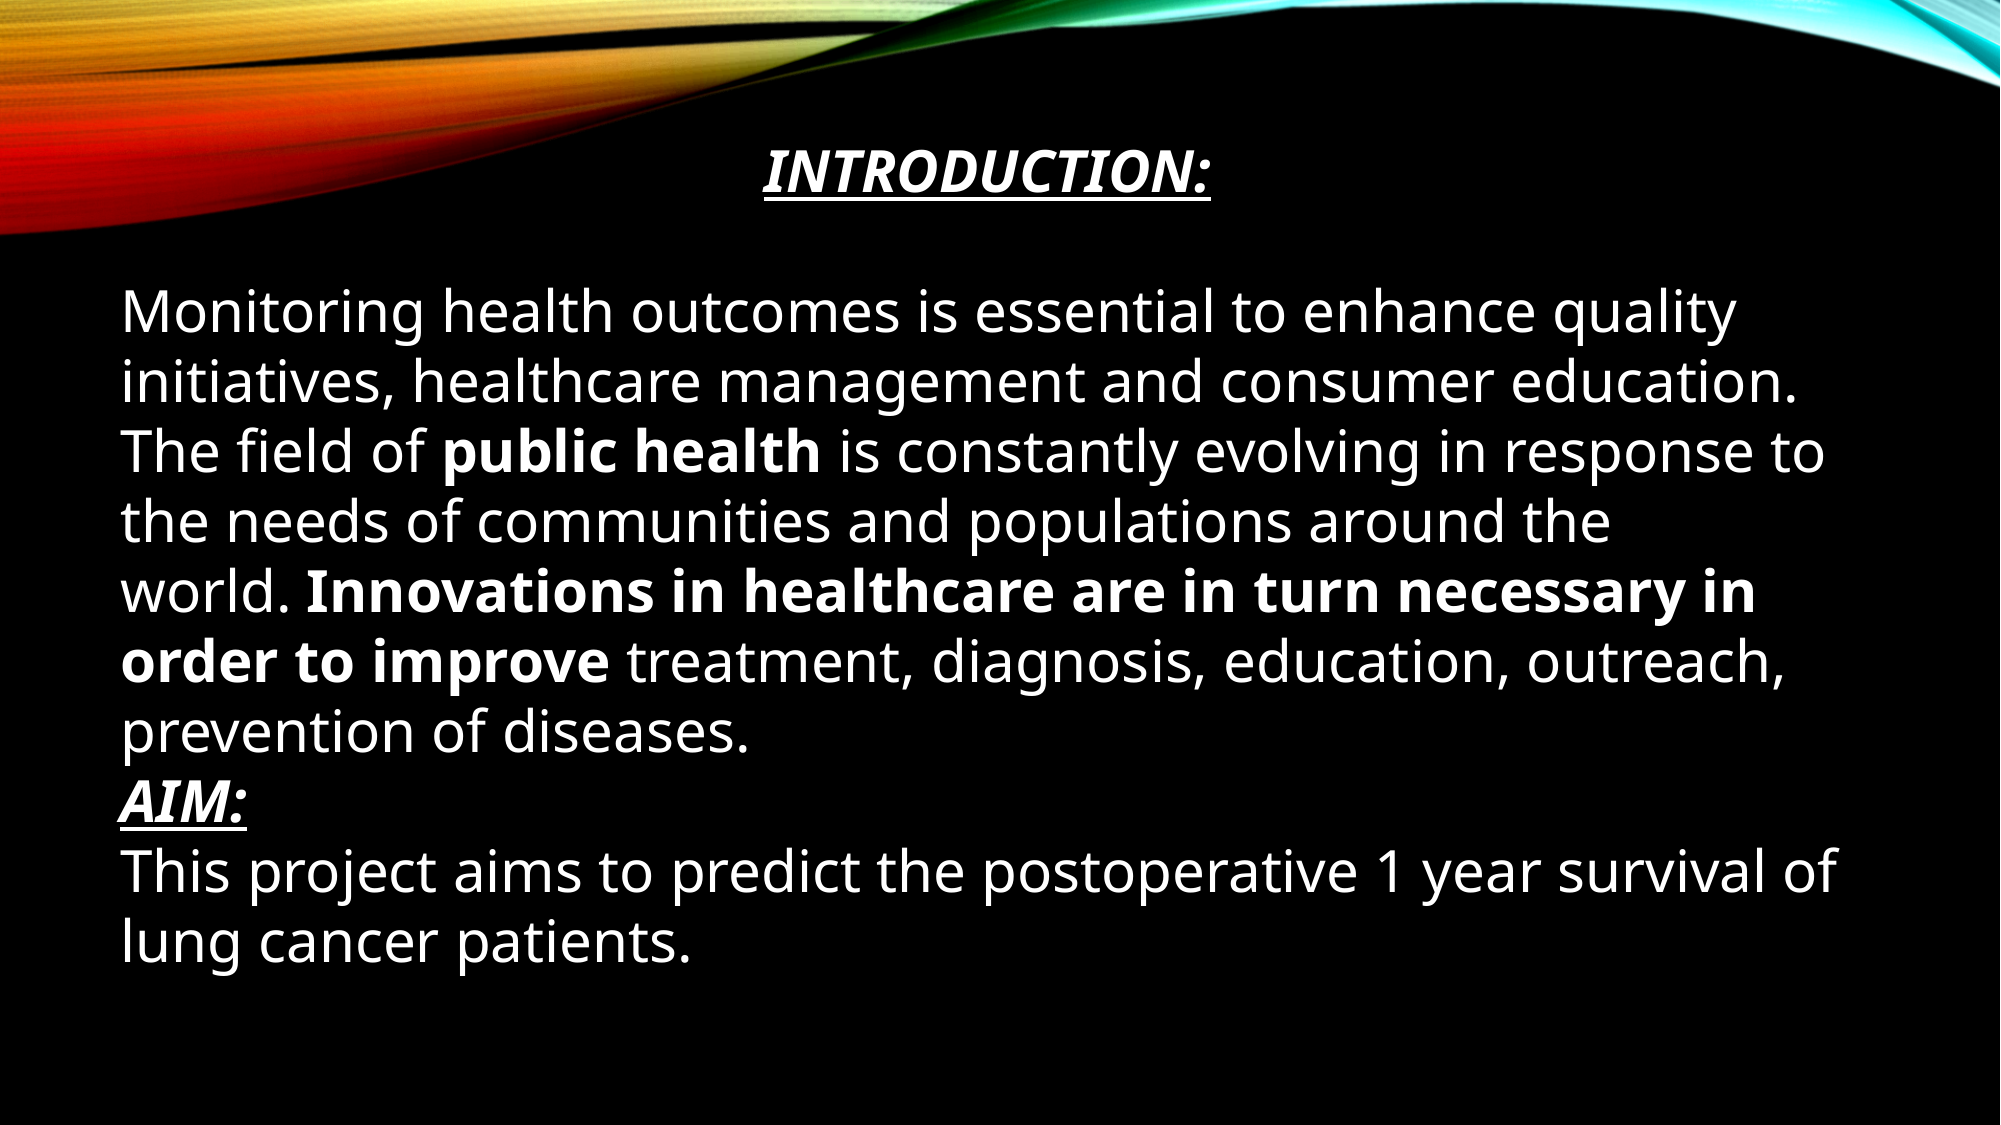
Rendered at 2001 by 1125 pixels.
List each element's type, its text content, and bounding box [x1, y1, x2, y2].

text_box INTRODUCTION: Monitoring health outcomes is essential to enhance quality initiatives, healthcare management and consumer education. The field of public health is constantly evolving in response to the needs of communities and populations around the world. Innovations in healthcare are in turn necessary in order to improve treatment, diagnosis, education, outreach, prevention of diseases. AIM: This project aims to predict the postoperative 1 year survival of lung cancer patients. [105, 126, 1870, 1052]
picture [0, 0, 2000, 237]
